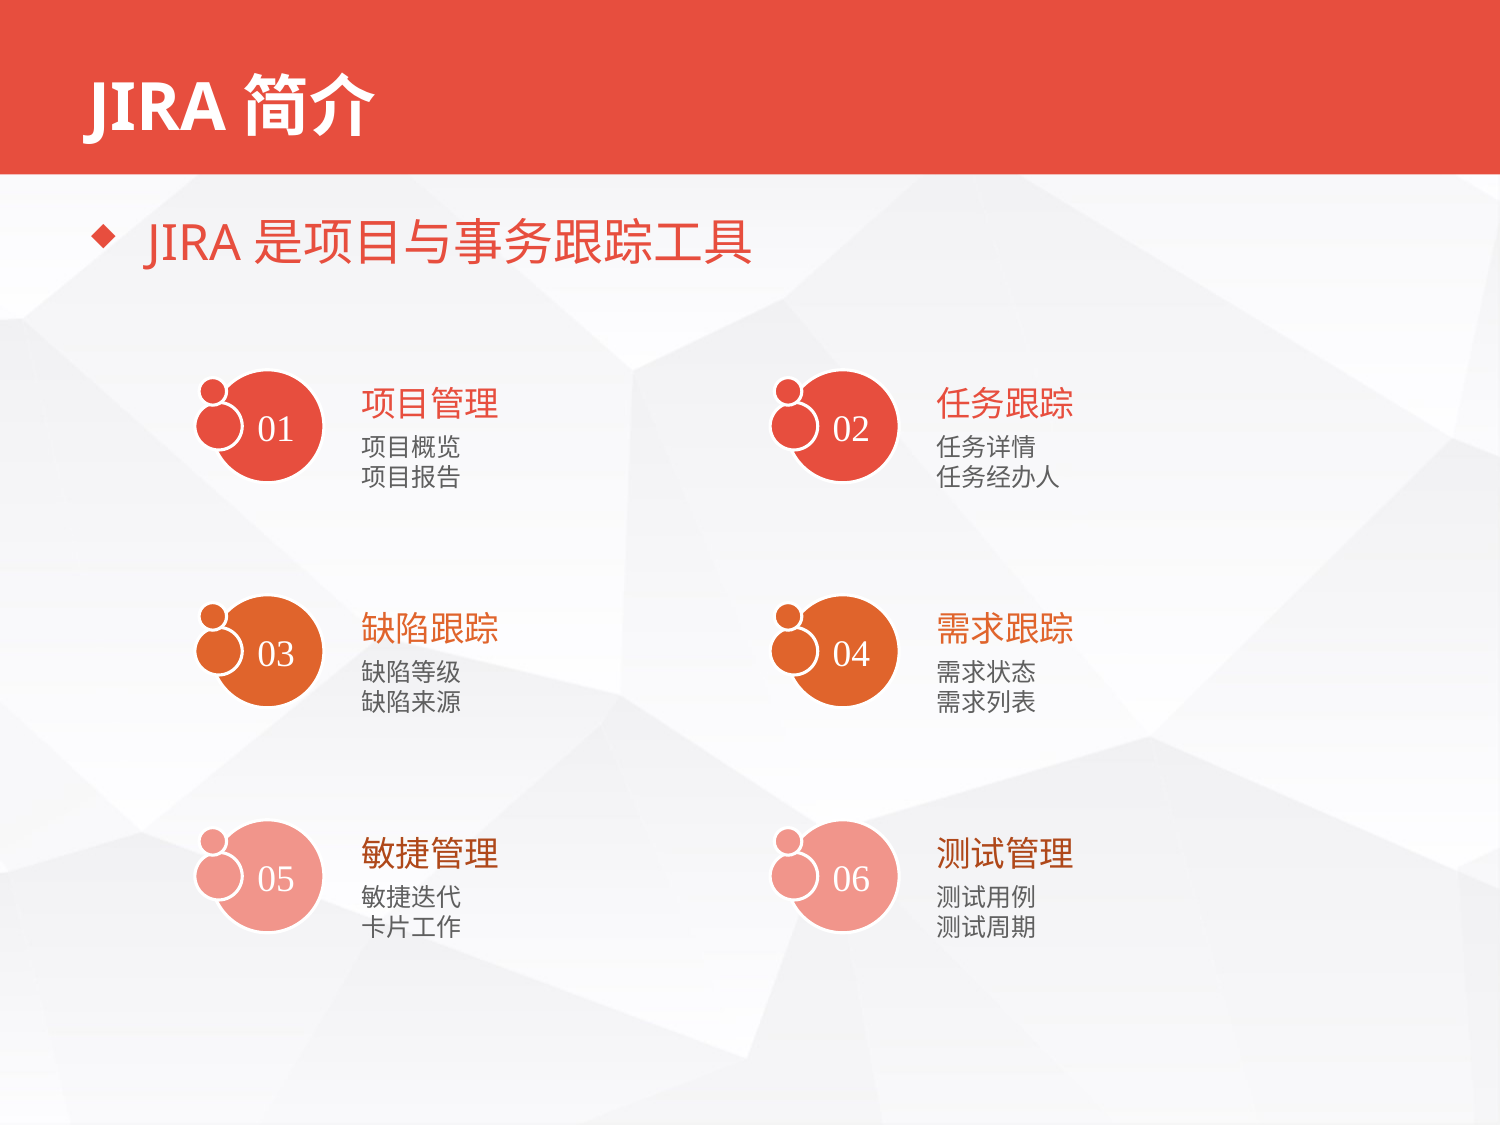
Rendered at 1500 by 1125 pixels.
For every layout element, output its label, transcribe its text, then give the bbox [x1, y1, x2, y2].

text_box [769, 402, 819, 452]
text_box 需求状态 需求列表 [921, 649, 1331, 775]
title JIRA简介 [73, 21, 1422, 153]
text_box 任务详情 任务经办人 [921, 424, 1331, 550]
text_box 敏捷管理 [346, 807, 756, 874]
text_box 项目管理 [346, 357, 756, 424]
text_box 缺陷等级 缺陷来源 [346, 649, 756, 775]
text_box [773, 601, 803, 632]
text_box 任务跟踪 [921, 357, 1331, 424]
text_box 05 [215, 818, 325, 934]
text_box [773, 826, 803, 857]
text_box 06 [790, 818, 901, 934]
text_box [197, 826, 228, 857]
text_box [197, 601, 228, 632]
text_box 测试管理 [921, 807, 1331, 874]
text_box 测试用例 测试周期 [921, 874, 1331, 1000]
text_box [193, 851, 244, 902]
text_box 01 [215, 368, 325, 484]
text_box [773, 376, 803, 407]
text_box [193, 401, 244, 452]
text_box 敏捷迭代 卡片工作 [346, 874, 756, 1000]
picture [0, 175, 1500, 1125]
text_box 02 [790, 368, 901, 484]
text_box 需求跟踪 [921, 582, 1331, 649]
text_box [769, 852, 819, 902]
text_box [197, 376, 228, 407]
text_box 项目概览 项目报告 [346, 424, 756, 550]
text_box 04 [790, 593, 901, 709]
text_box [769, 627, 819, 677]
text_box 03 [215, 593, 325, 709]
list JIRA是项目与事务跟踪工具 [73, 196, 1422, 1034]
text_box [193, 626, 244, 677]
text_box 缺陷跟踪 [346, 582, 756, 649]
